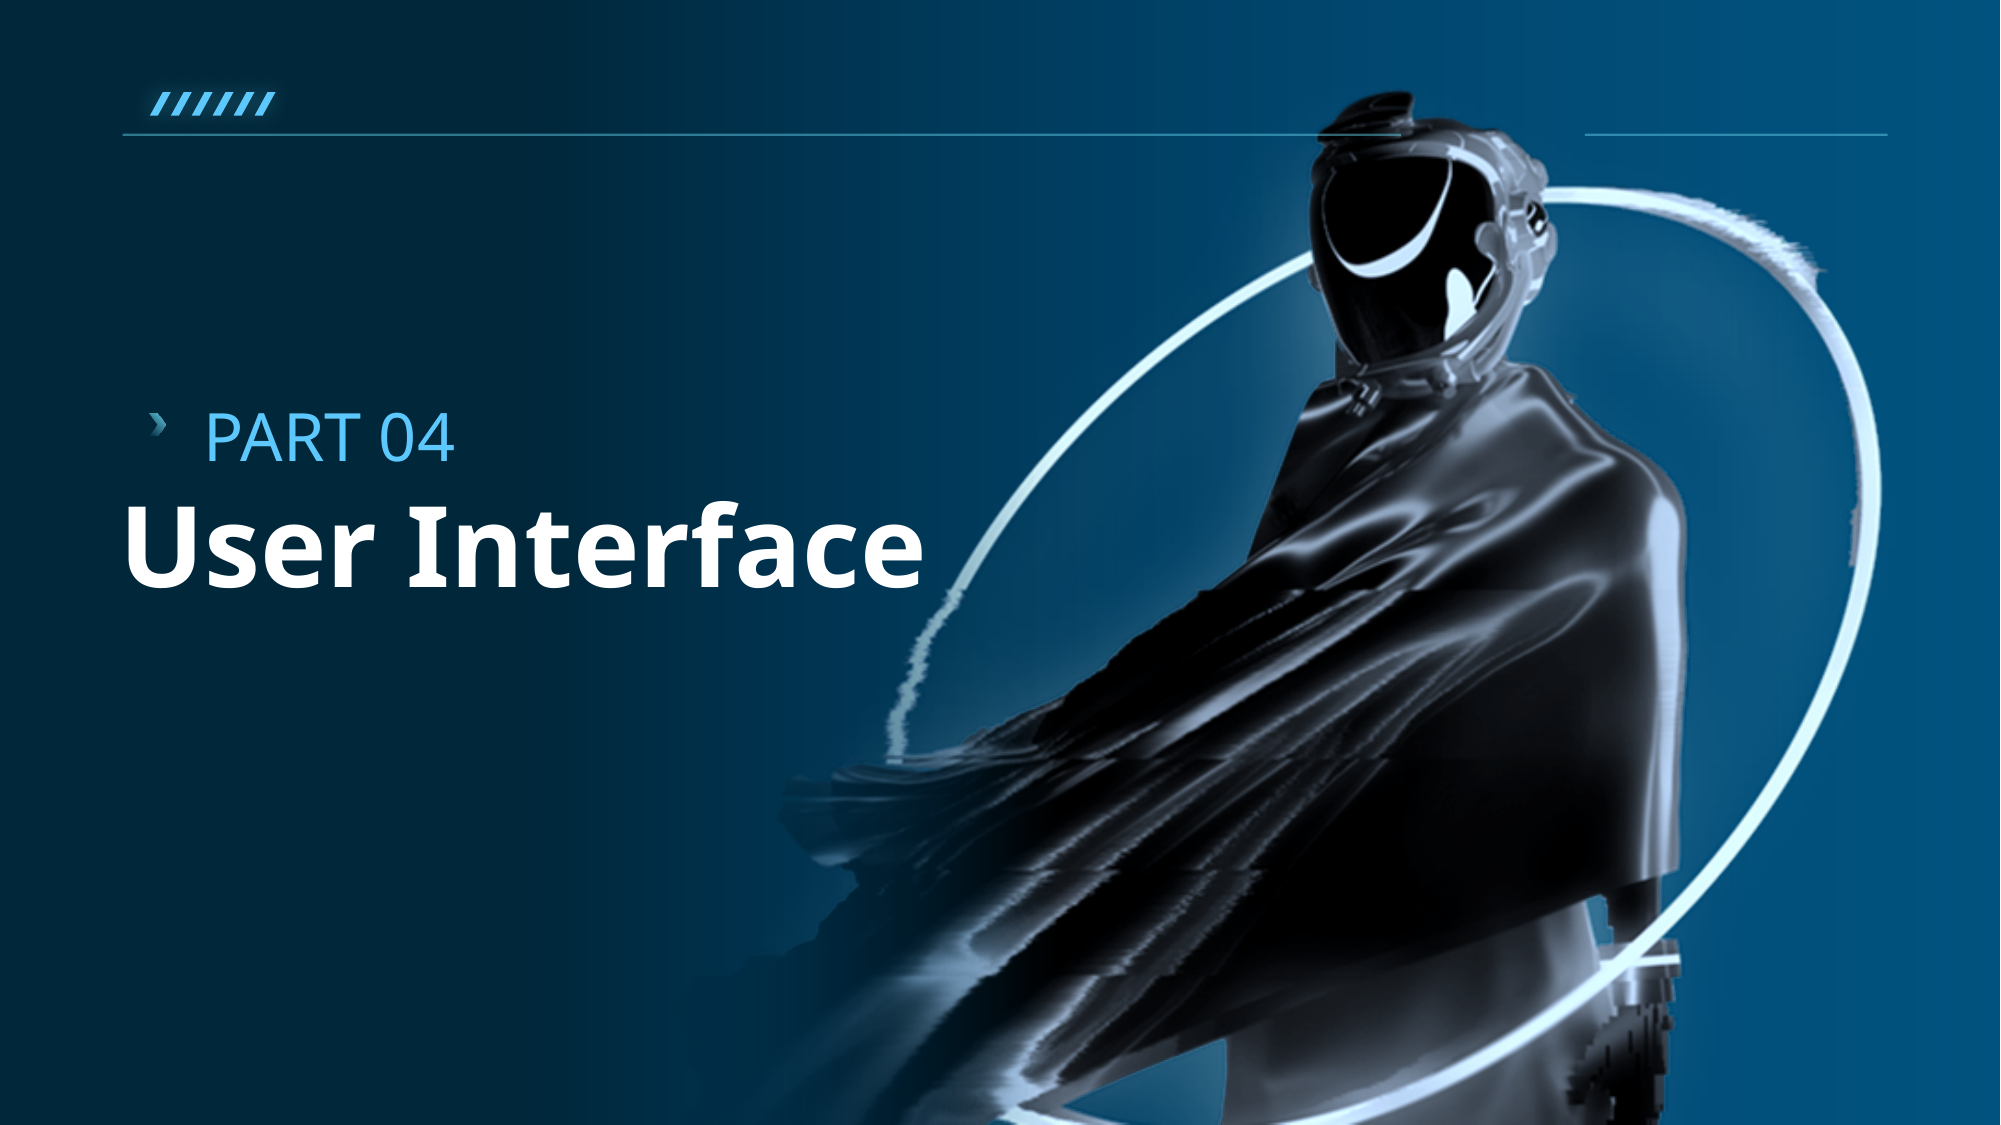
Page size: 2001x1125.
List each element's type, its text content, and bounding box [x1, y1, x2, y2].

title User Interface [104, 475, 1016, 970]
list PART 04 [191, 324, 1016, 476]
